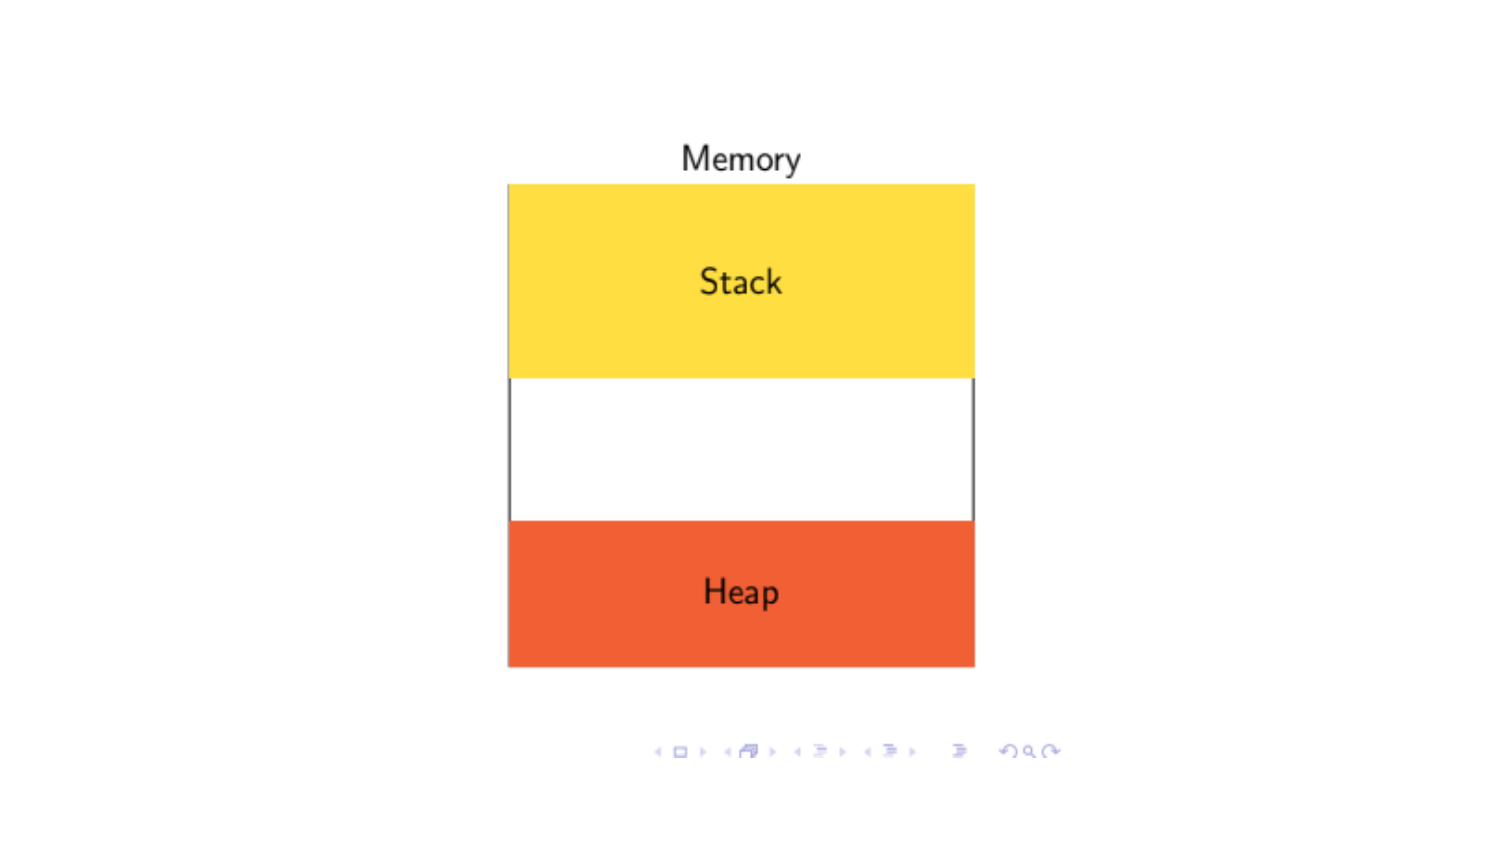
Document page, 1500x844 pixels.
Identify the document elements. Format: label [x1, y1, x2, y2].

picture [430, 107, 1070, 758]
